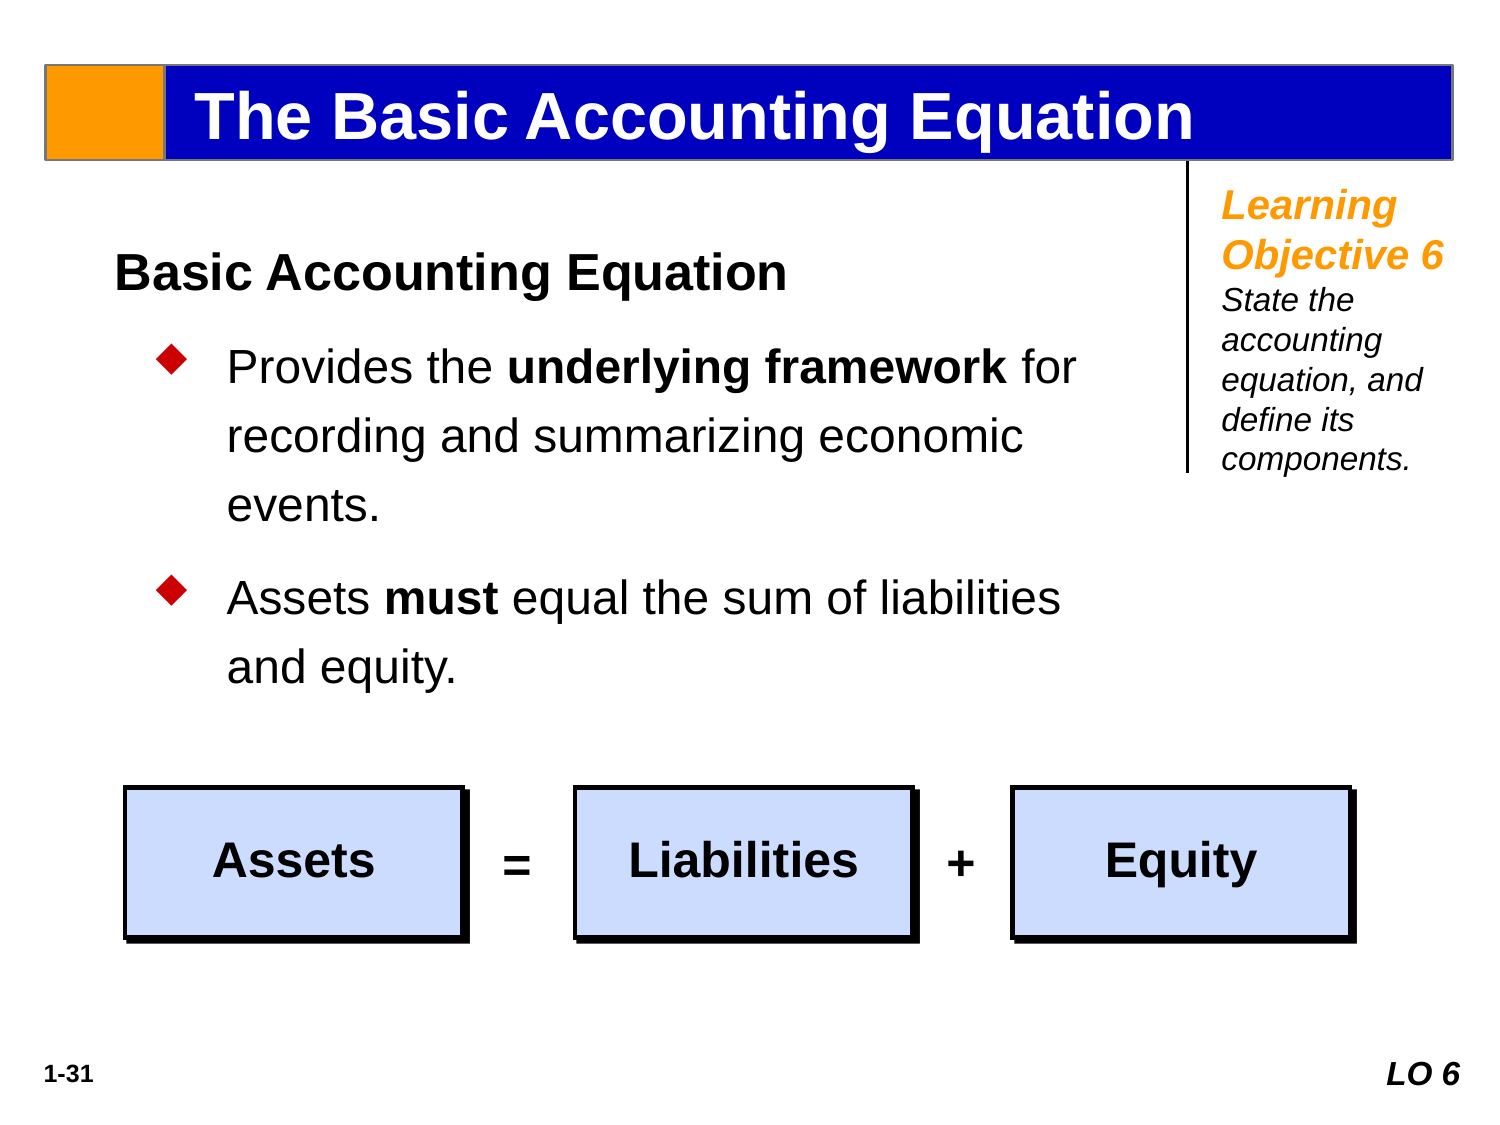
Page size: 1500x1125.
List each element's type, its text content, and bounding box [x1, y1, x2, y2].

text_box Liabilities [575, 787, 913, 938]
text_box [45, 65, 165, 161]
text_box The Basic Accounting Equation [165, 65, 1453, 161]
text_box LO 6 [1350, 1044, 1475, 1100]
text_box Equity [1012, 787, 1350, 938]
text_box Basic Accounting Equation Provides the underlying framework for recording and summarizing economic events. Assets must equal the sum of liabilities and equity. [99, 218, 1150, 701]
text_box Assets [125, 787, 463, 938]
text_box + [924, 823, 998, 898]
text_box = [487, 825, 560, 900]
text_box Learning Objective 6 State the accounting equation, and define its components. [1206, 170, 1464, 485]
